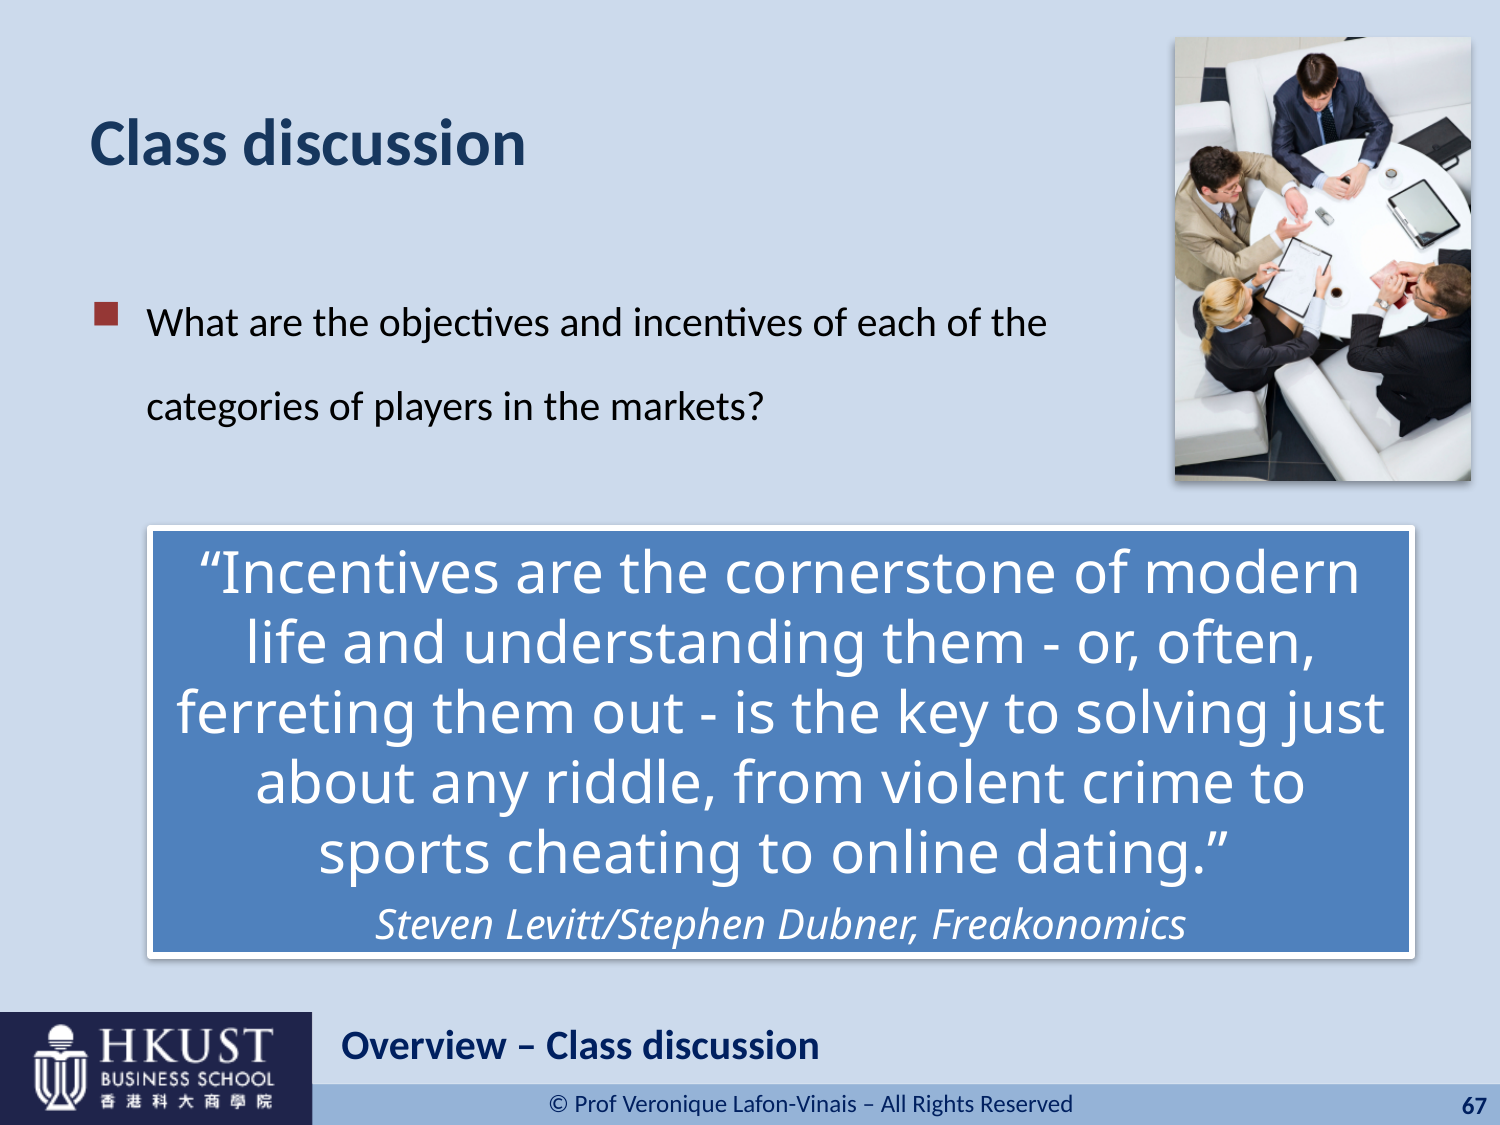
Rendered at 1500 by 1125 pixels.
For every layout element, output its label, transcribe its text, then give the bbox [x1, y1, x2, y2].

picture [1174, 37, 1471, 481]
text_box “Incentives are the cornerstone of modern life and understanding them - or, often, ferreting them out - is the key to solving just about any riddle, from violent crime to sports cheating to online dating.” Steven Levitt/Stephen Dubner, Freakonomics [147, 525, 1415, 959]
slide_number 67 [1351, 1080, 1500, 1125]
title Class discussion [74, 44, 1168, 233]
picture [0, 1012, 1500, 1125]
footer Overview – Class discussion [326, 1007, 1500, 1078]
list What are the objectives and incentives of each of the categories of players in the markets? [74, 262, 1426, 1006]
